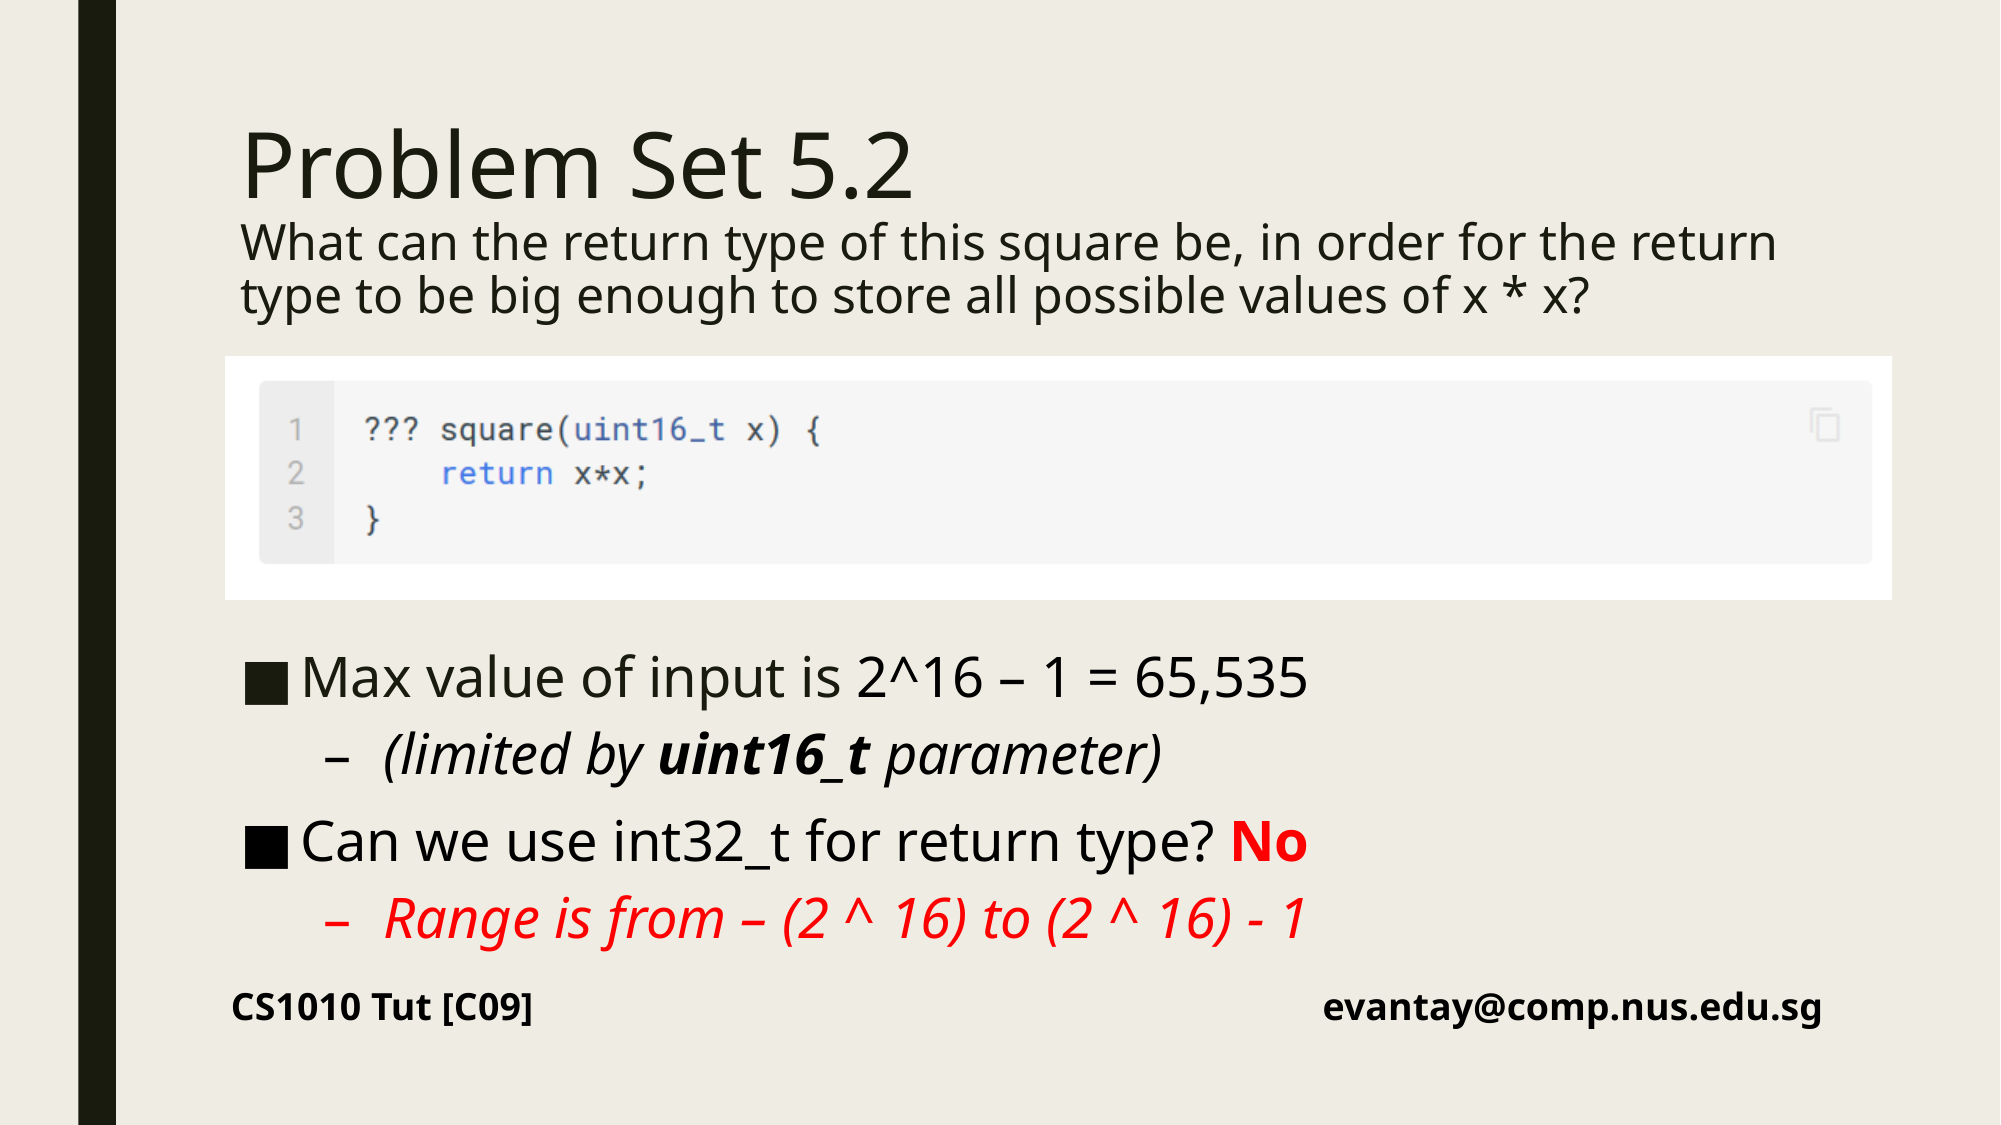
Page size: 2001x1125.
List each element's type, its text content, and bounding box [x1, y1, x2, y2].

list Max value of input is 2^16 – 1 = 65,535 (limited by uint16_t parameter) Can we use int32_t for return type? No Range is from – (2 ^ 16) to (2 ^ 16) - 1 [225, 600, 1800, 963]
picture [224, 356, 1893, 600]
title Problem Set 5.2 What can the return type of this square be, in order for the return type to be big enough to store all possible values of x * x? [225, 112, 1800, 356]
